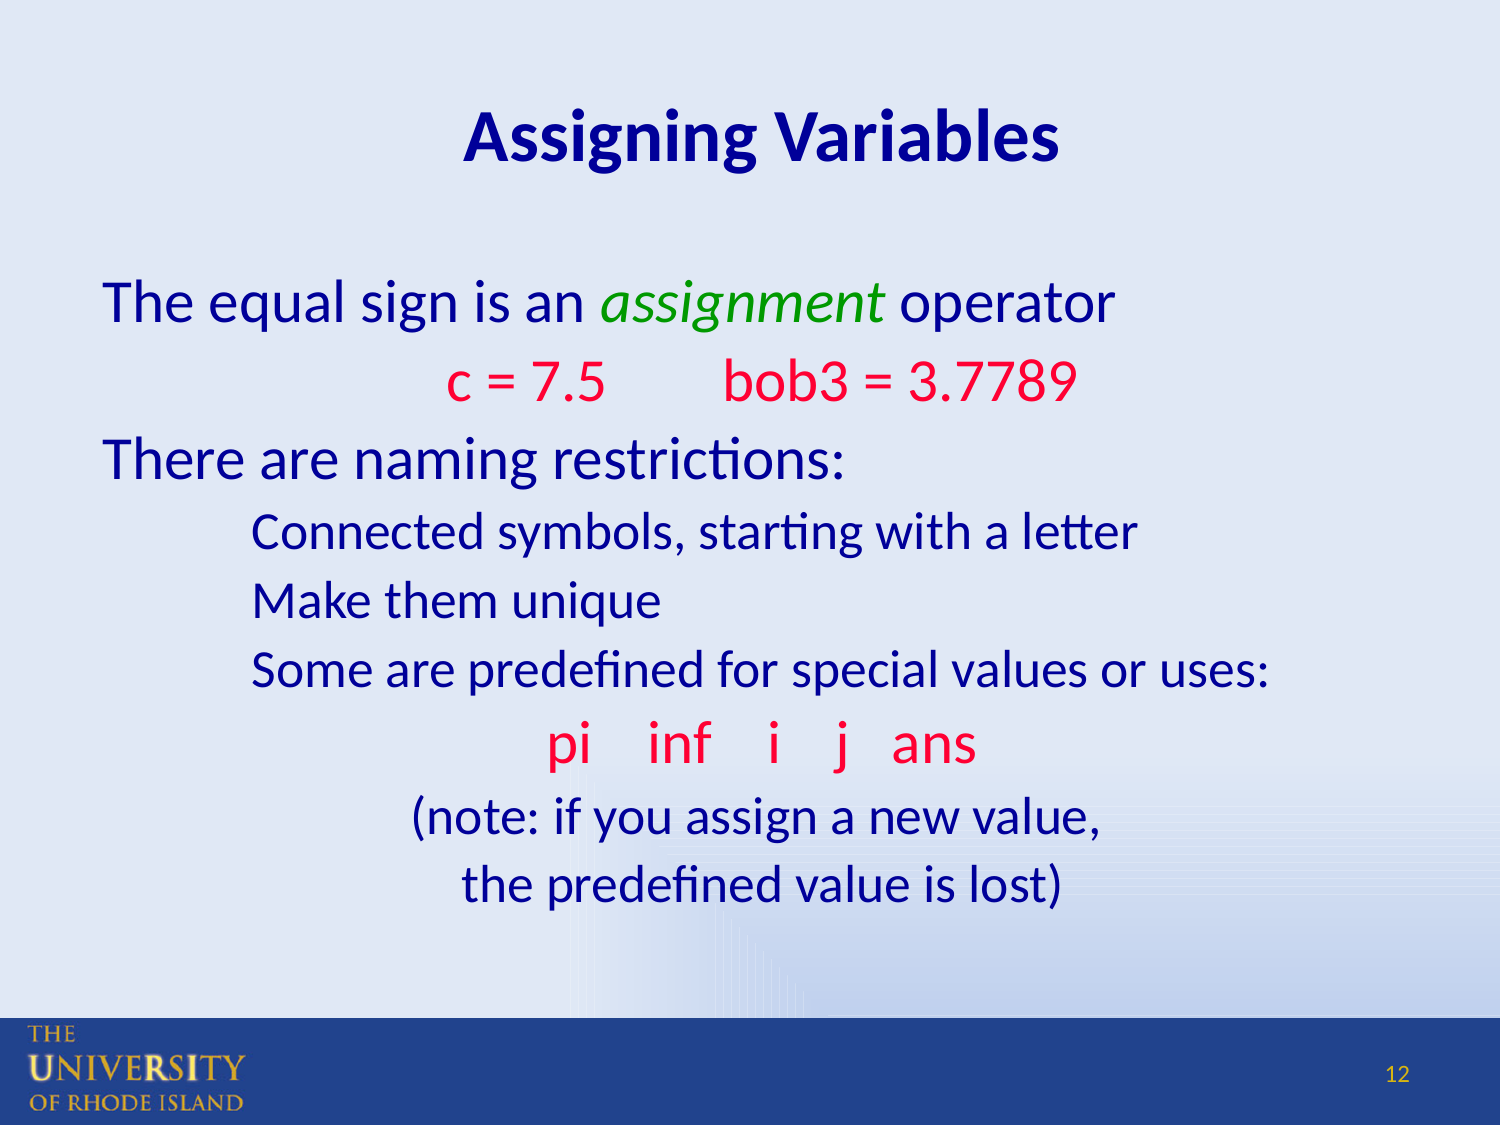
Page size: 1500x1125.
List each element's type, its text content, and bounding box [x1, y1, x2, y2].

list The equal sign is an assignment operator c = 7.5 bob3 = 3.7789 There are naming restrictions: Connected symbols, starting with a letter Make them unique Some are predefined for special values or uses: pi inf i j ans (note: if you assign a new value, the predefined value is lost) [87, 262, 1438, 925]
title Assigning Variables [87, 37, 1438, 225]
picture [0, 1018, 1500, 1125]
